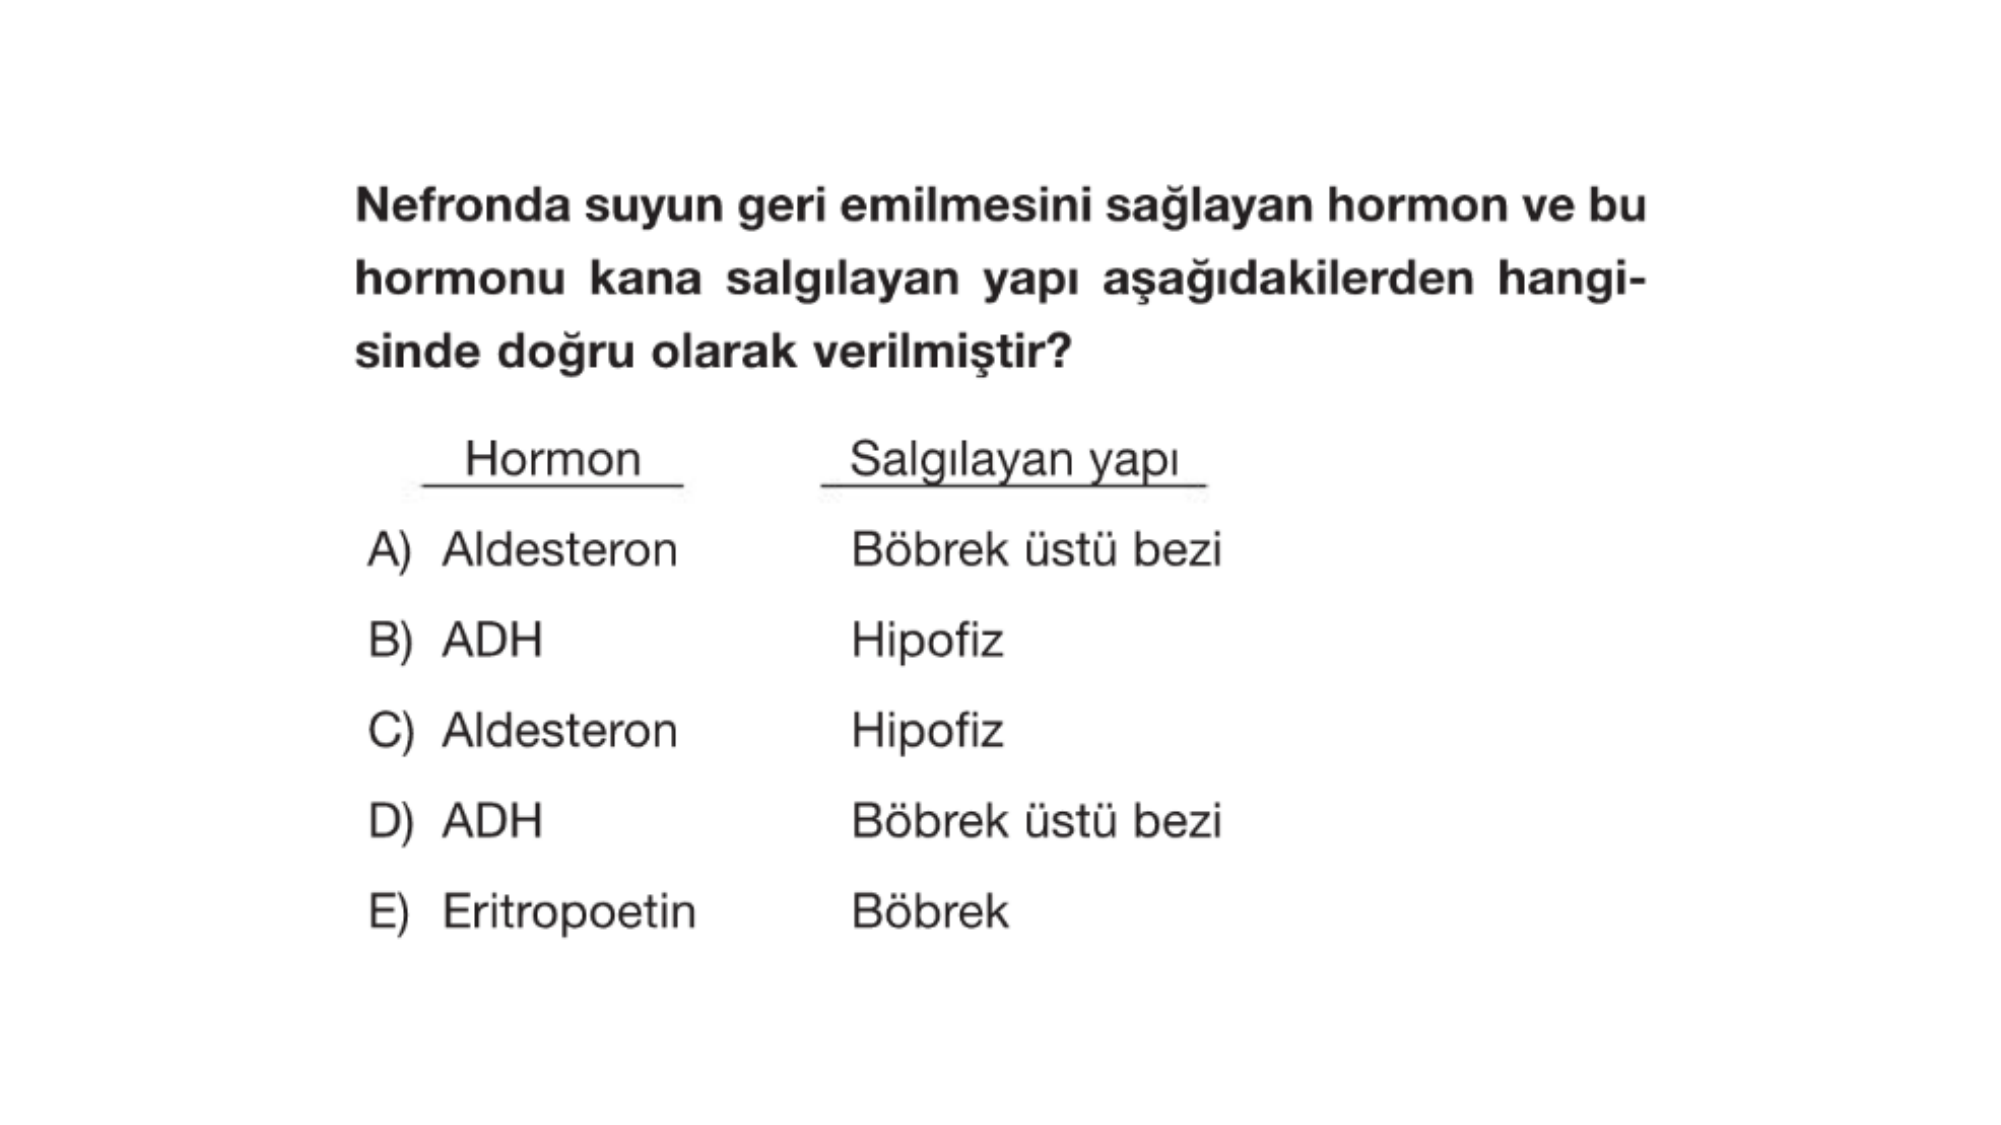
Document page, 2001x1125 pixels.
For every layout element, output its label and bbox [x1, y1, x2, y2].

picture [337, 169, 1663, 956]
